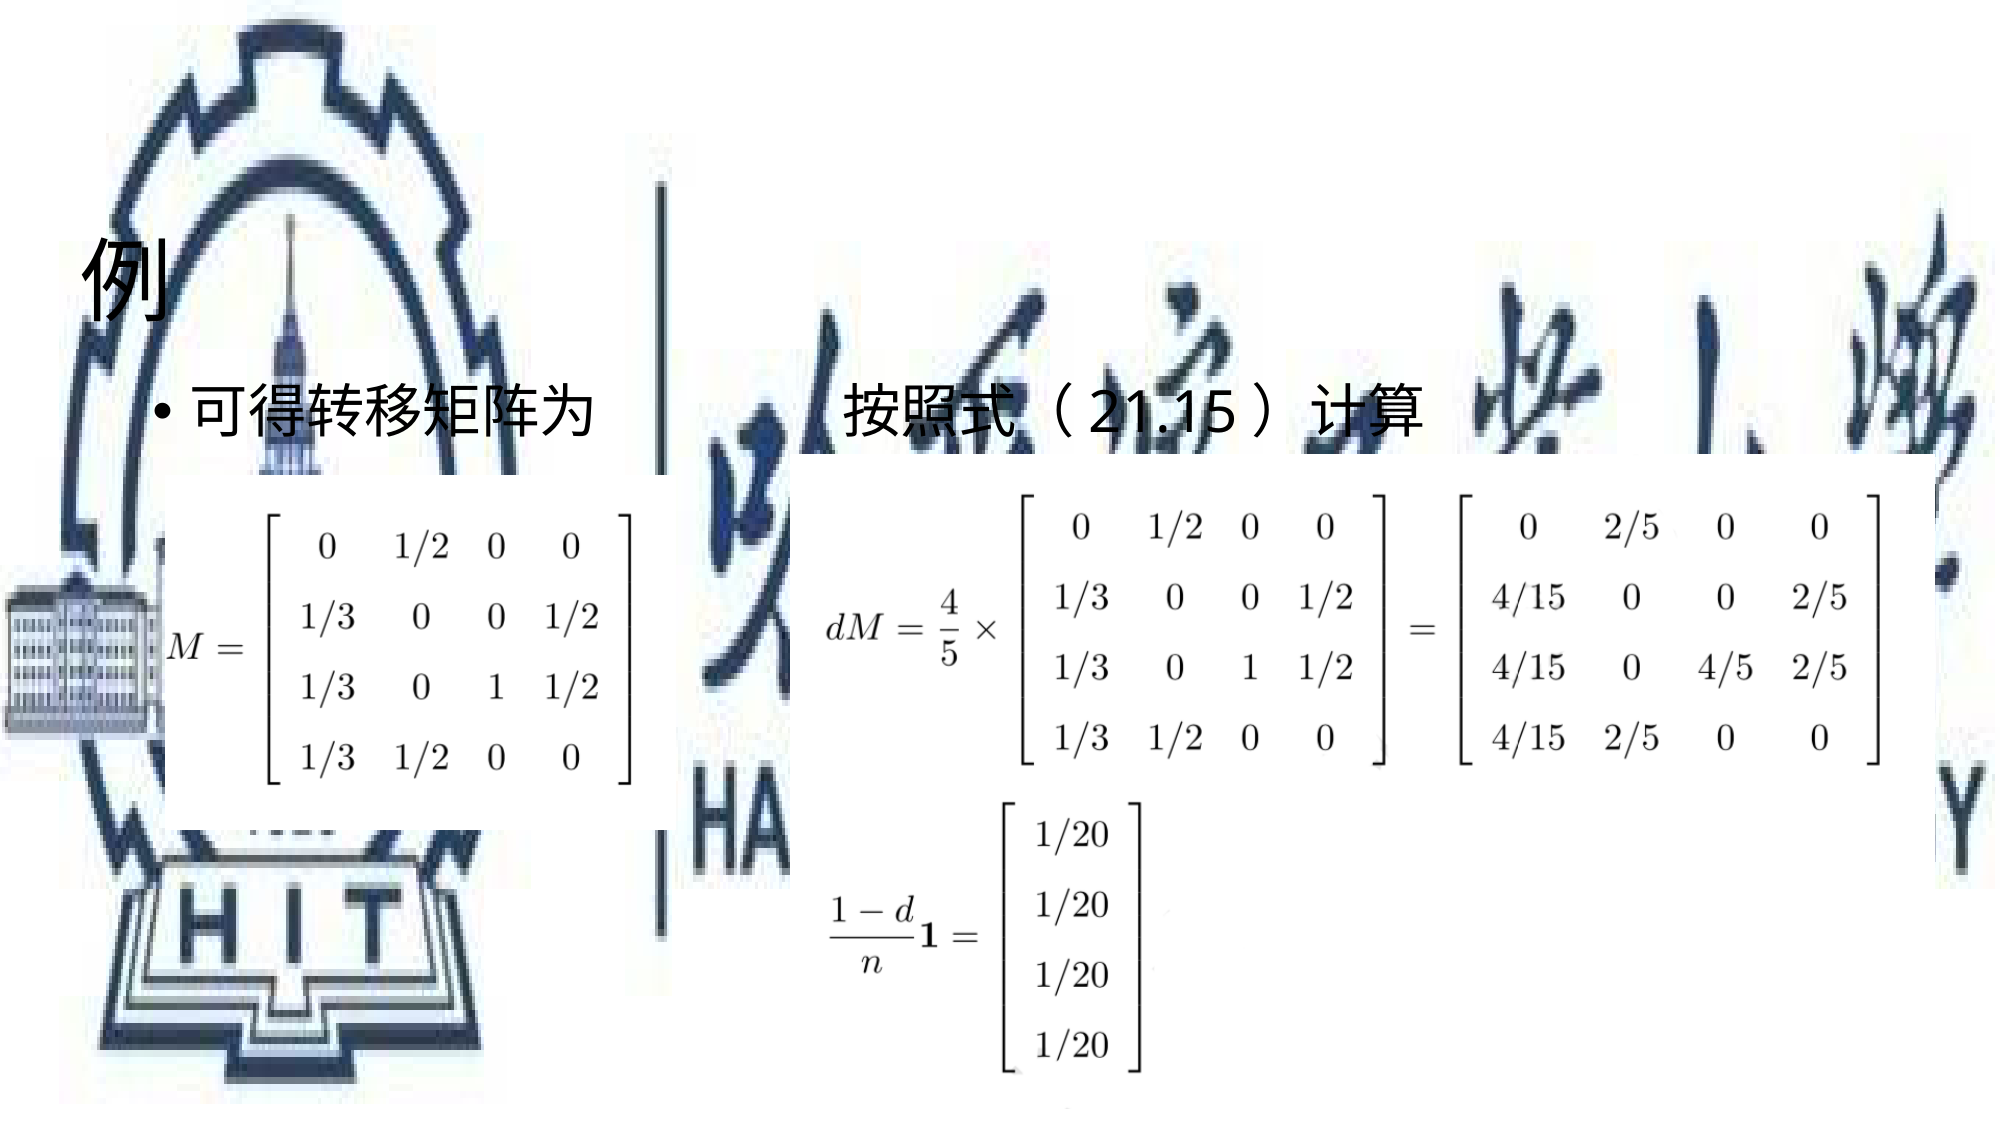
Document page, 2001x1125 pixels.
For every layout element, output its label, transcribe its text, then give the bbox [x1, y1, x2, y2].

list 可得转移矩阵为 按照式（21.15）计算 [137, 374, 1863, 1089]
title 例 [65, 176, 1791, 394]
picture [0, 0, 2001, 1125]
